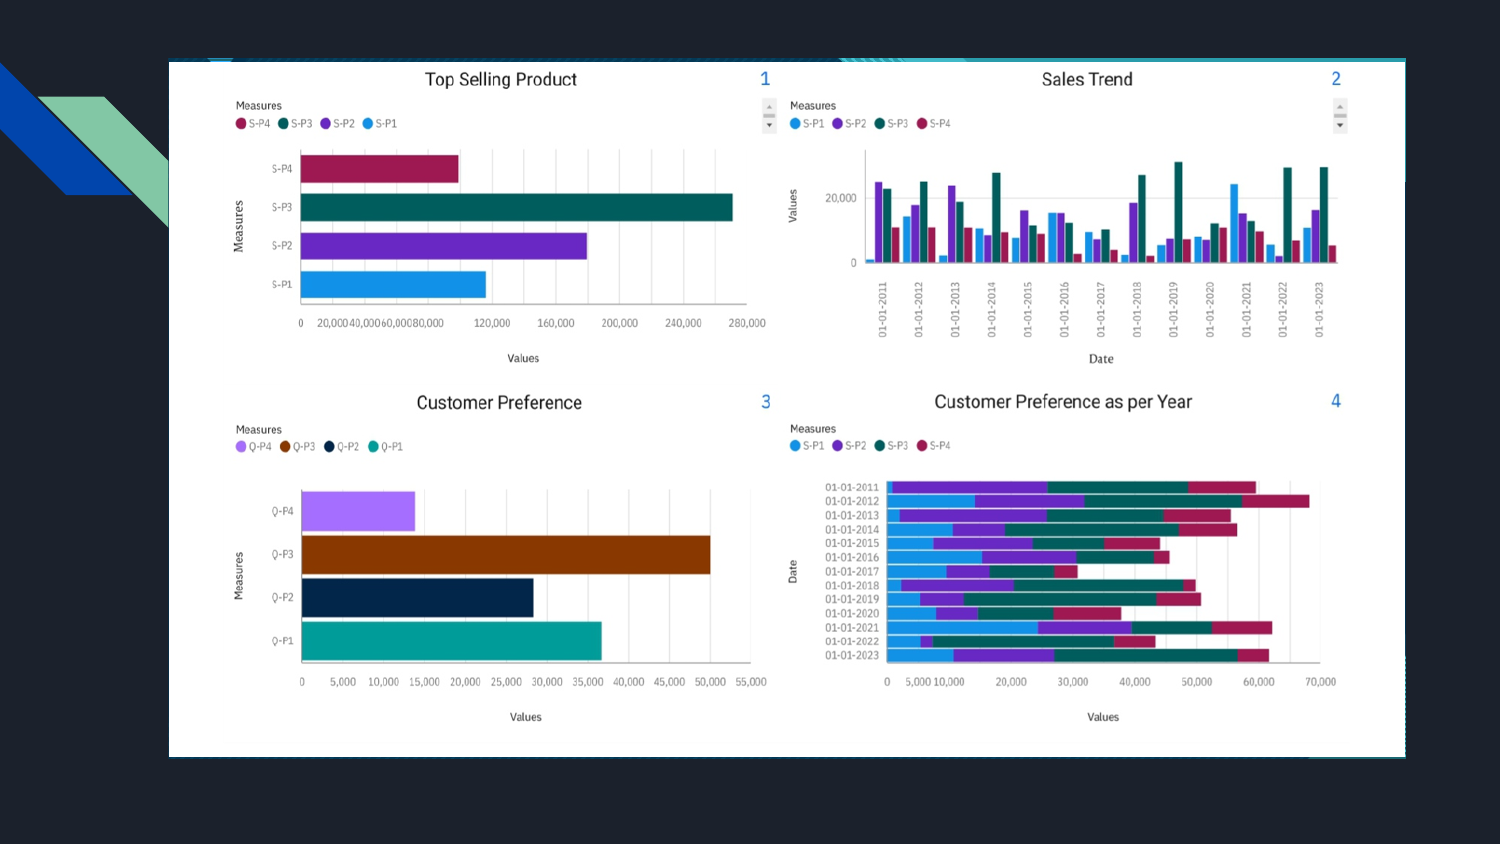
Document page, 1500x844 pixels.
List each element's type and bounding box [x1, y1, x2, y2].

picture [168, 58, 1407, 759]
